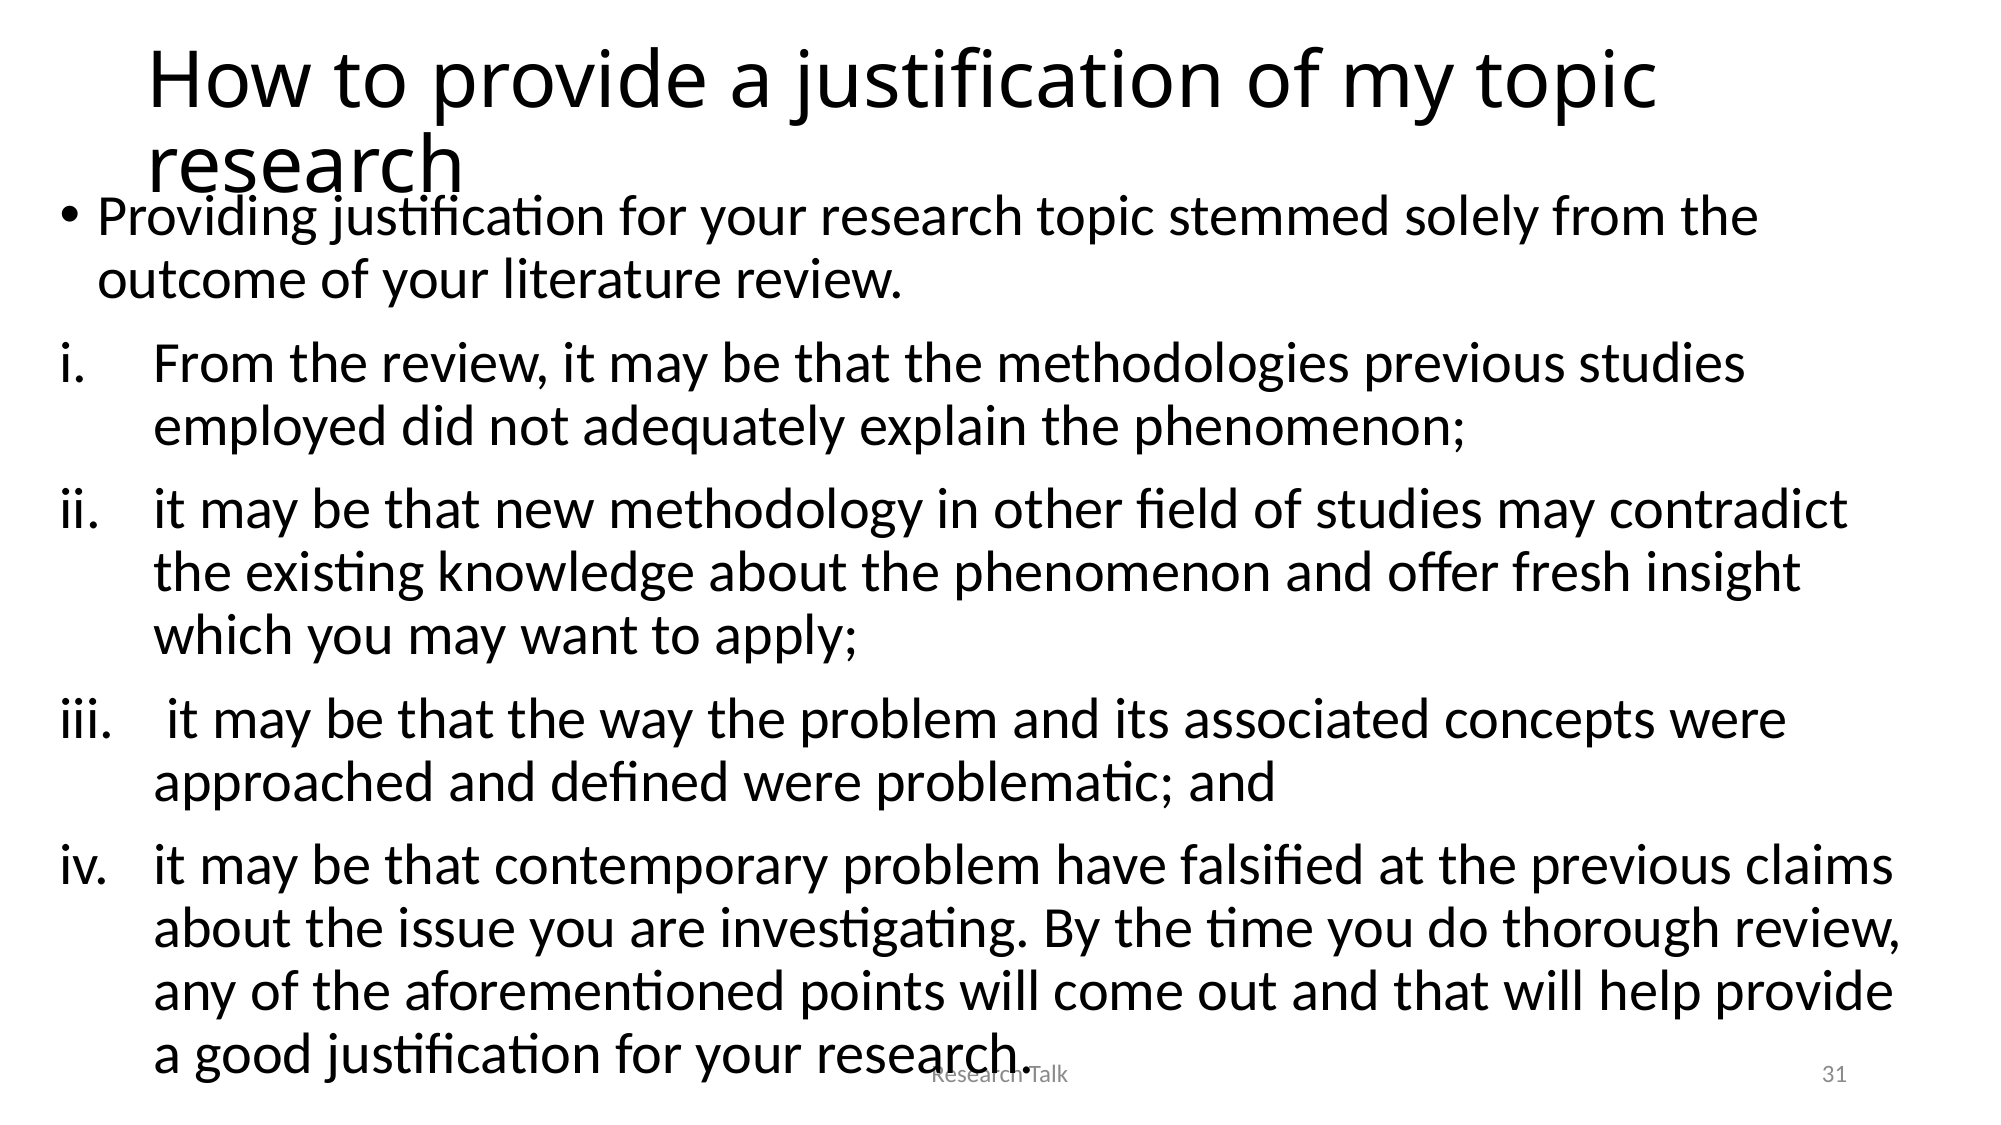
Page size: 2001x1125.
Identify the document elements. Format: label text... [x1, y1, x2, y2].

footer Research Talk [662, 1042, 1338, 1103]
title How to provide a justification of my topic research [131, 31, 1857, 178]
slide_number 31 [1412, 1042, 1863, 1103]
list Providing justification for your research topic stemmed solely from the outcome of your literature review. From the review, it may be that the methodologies previous studies employed did not adequately explain the phenomenon; it may be that new methodology in other field of studies may contradict the existing knowledge about the phenomenon and offer fresh insight which you may want to apply; it may be that the way the problem and its associated concepts were approached and defined were problematic; and it may be that contemporary problem have falsified at the previous claims about the issue you are investigating. By the time you do thorough review, any of the aforementioned points will come out and that will help provide a good justification for your research. [44, 178, 1943, 1100]
